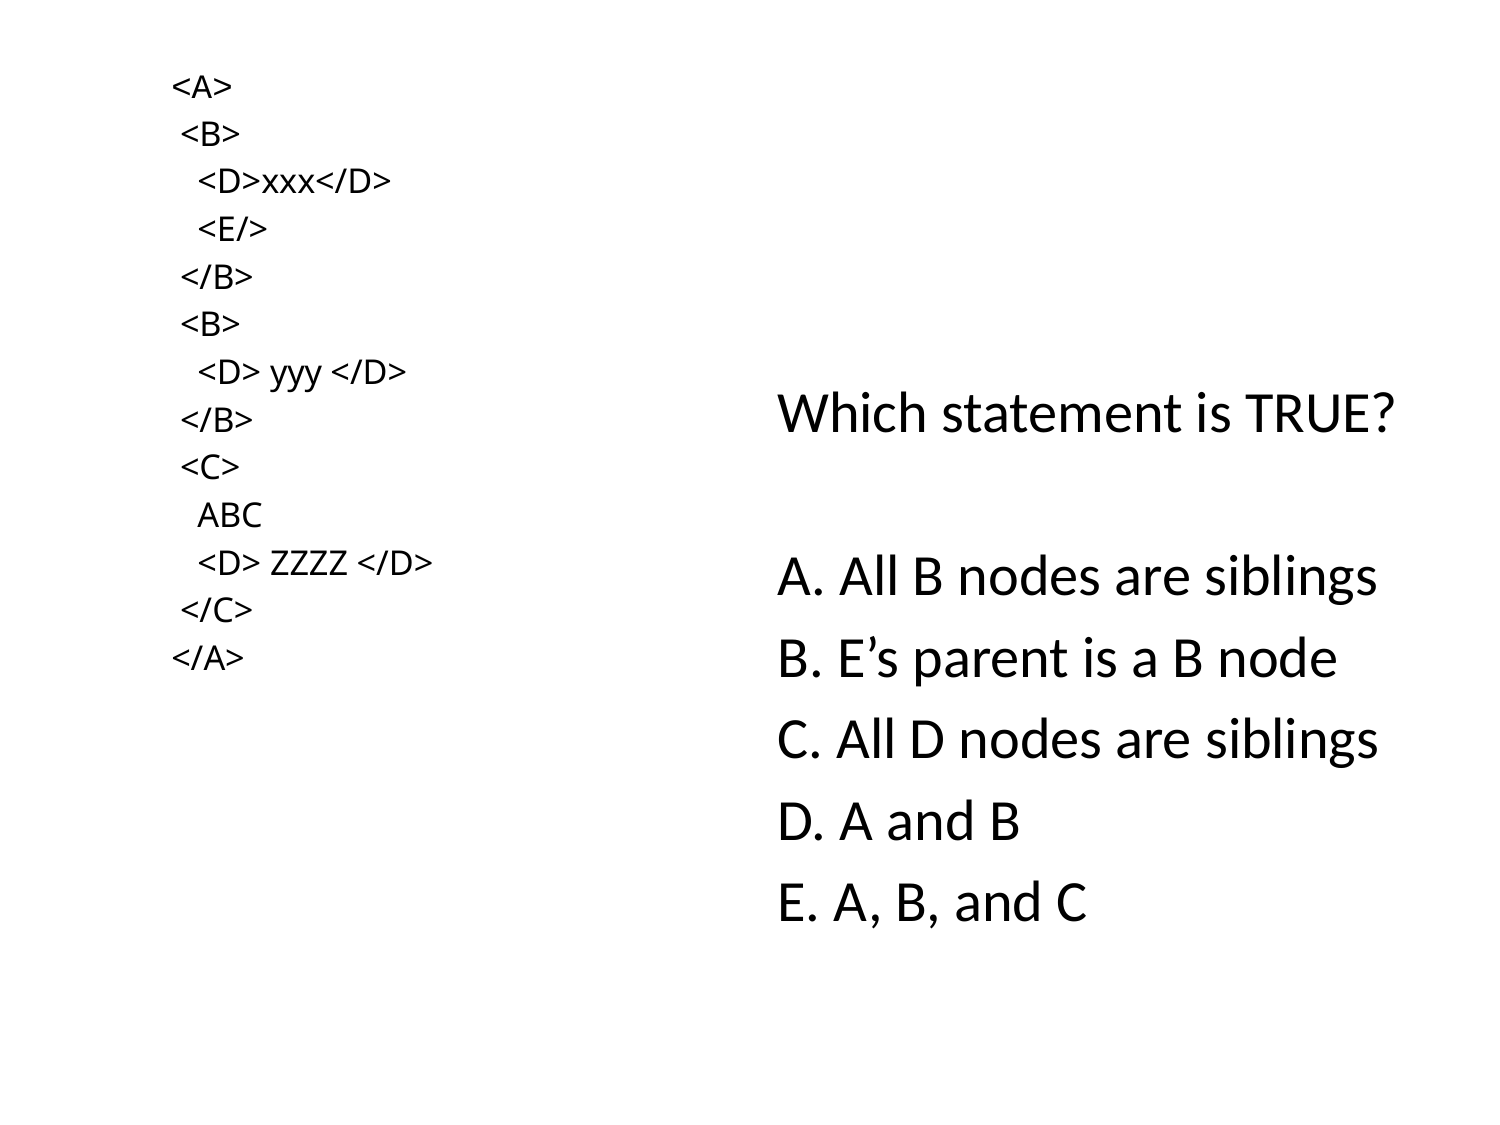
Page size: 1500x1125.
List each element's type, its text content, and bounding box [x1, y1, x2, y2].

list Which statement is TRUE? A. All B nodes are siblings B. E’s parent is a B node C. All D nodes are siblings D. A and B E. A, B, and C [762, 366, 1425, 1110]
list <A> <B> <D>xxx</D> <E/> </B> <B> <D> yyy </D> </B> <C> ABC <D> ZZZZ </D> </C> </A> [156, 57, 730, 784]
